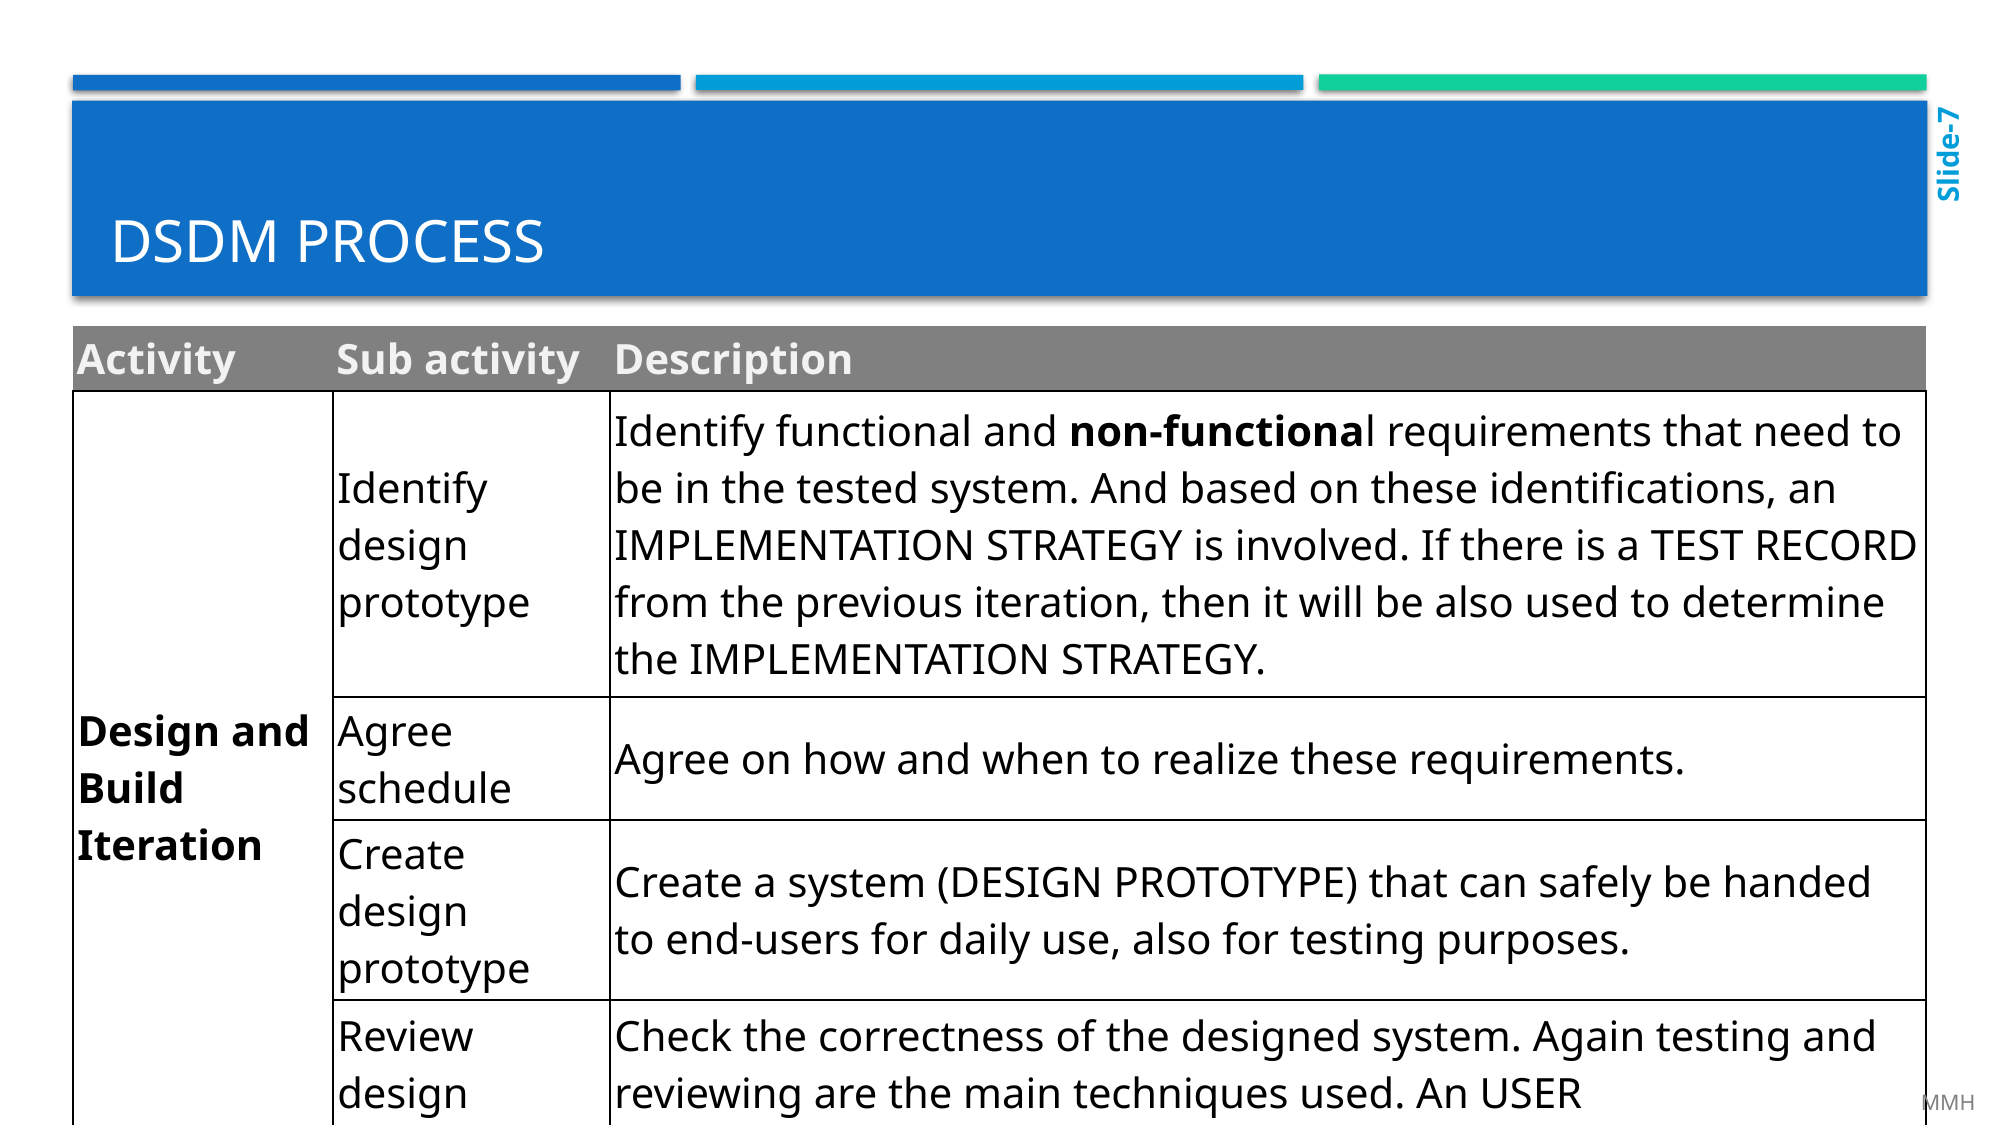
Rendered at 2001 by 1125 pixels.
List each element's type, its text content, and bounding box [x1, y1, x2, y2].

table_header Sub activity [333, 326, 610, 390]
table_cell Check the correctness of the designed system. Again testing and reviewing are the main techniques used. An USER DOCUMENTATION and a TEST RECORD will be developed. [611, 1001, 1925, 1125]
title Dsdm process [95, 115, 1905, 282]
table_cell Design and Build Iteration [74, 392, 332, 1125]
table_header Activity [73, 326, 333, 390]
table_cell Identify functional and non-functional requirements that need to be in the tested system. And based on these identifications, an IMPLEMENTATION STRATEGY is involved. If there is a TEST RECORD from the previous iteration, then it will be also used to determine the IMPLEMENTATION STRATEGY. [611, 392, 1925, 696]
table_cell Agree on how and when to realize these requirements. [611, 698, 1925, 819]
table_cell Review design prototype [334, 1001, 609, 1125]
table_cell Agree schedule [334, 698, 609, 819]
table_cell Create a system (DESIGN PROTOTYPE) that can safely be handed to end-users for daily use, also for testing purposes. [611, 821, 1925, 999]
text_box MMH [1894, 1079, 2000, 1125]
table_cell Create design prototype [334, 821, 609, 999]
text_box Slide-7 [1930, 99, 1970, 268]
table_header Description [610, 326, 1926, 390]
table_cell Identify design prototype [334, 392, 609, 696]
